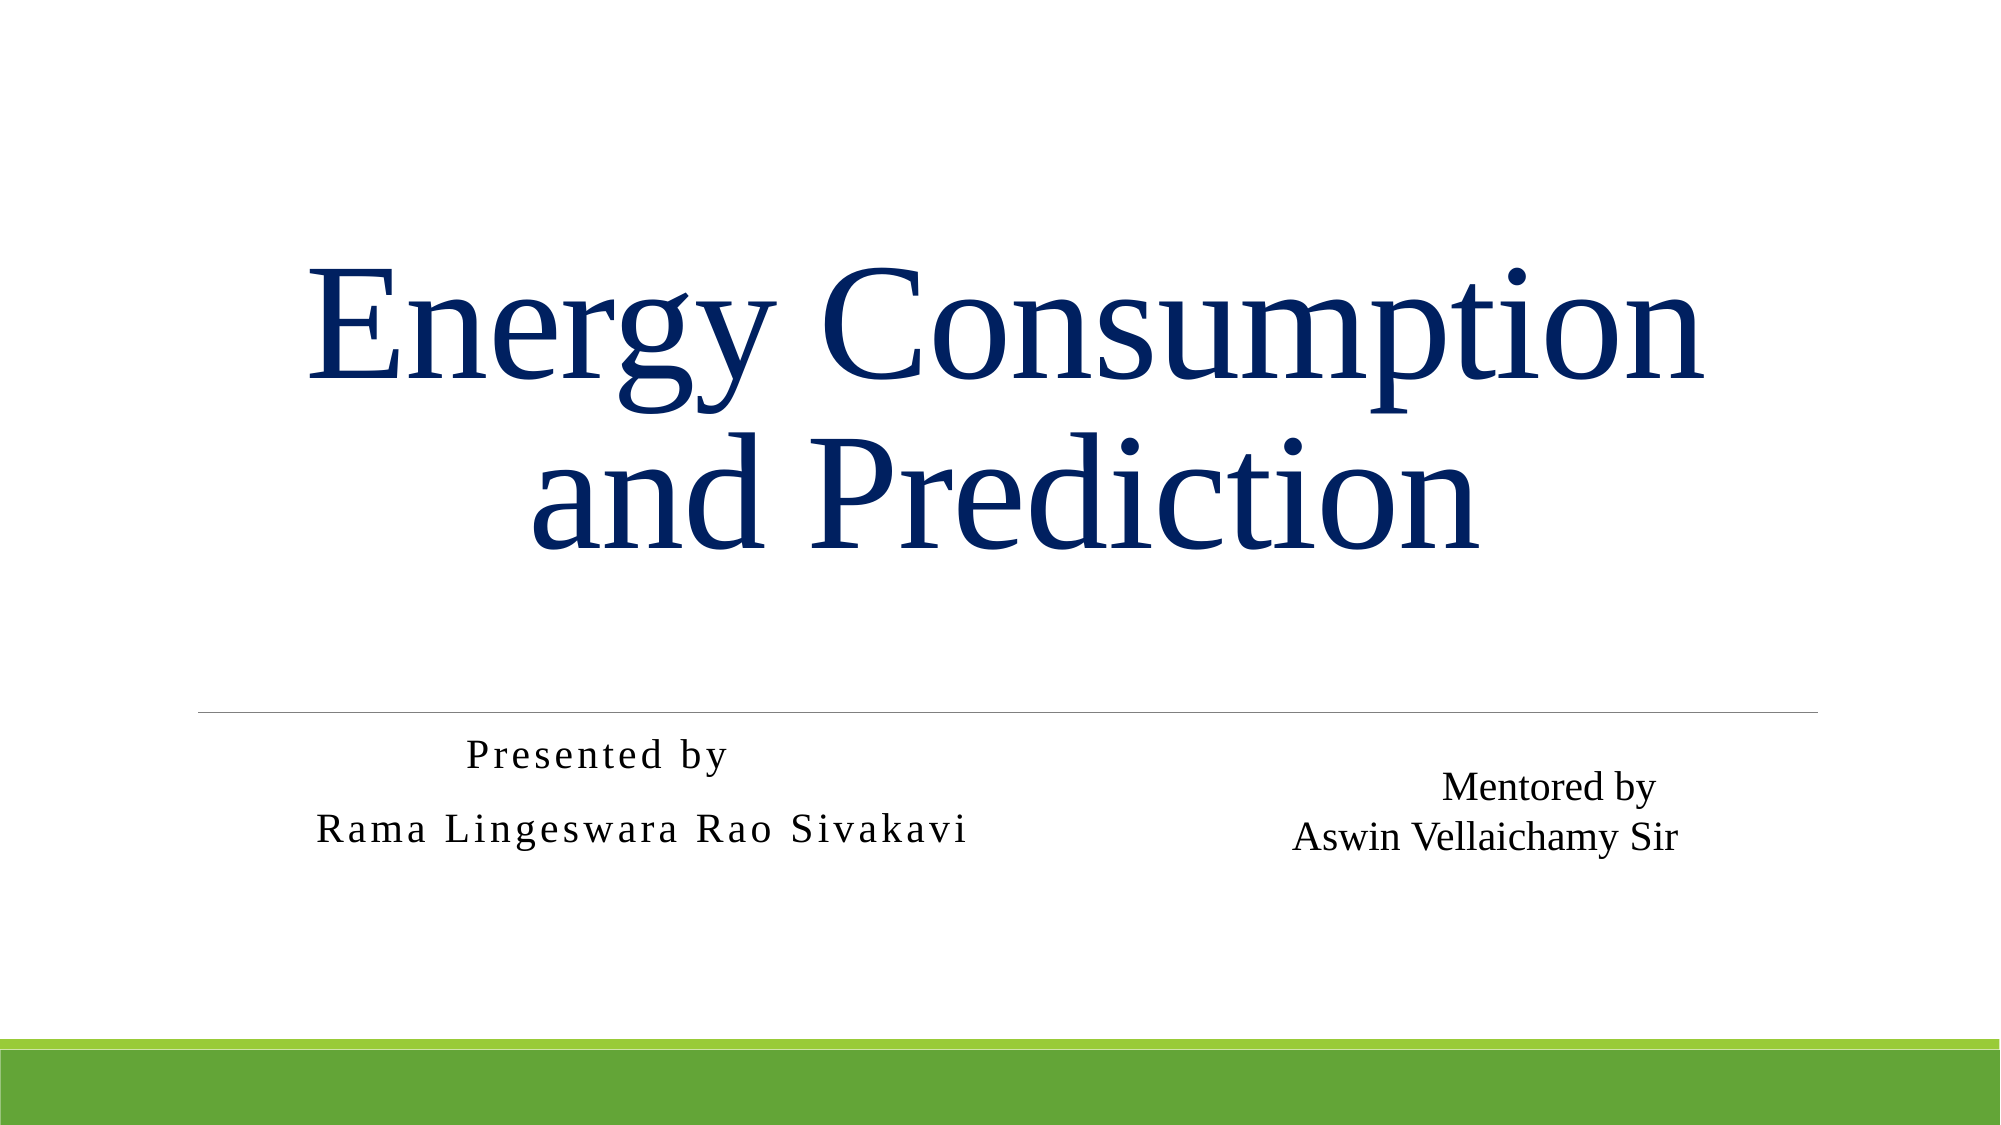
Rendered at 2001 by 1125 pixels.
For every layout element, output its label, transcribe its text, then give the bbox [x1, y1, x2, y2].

title Energy Consumption and Prediction [180, 5, 1831, 591]
subtitle Presented by Rama Lingeswara Rao Sivakavi [301, 724, 992, 913]
text_box Mentored by Aswin Vellaichamy Sir [1224, 751, 1695, 867]
